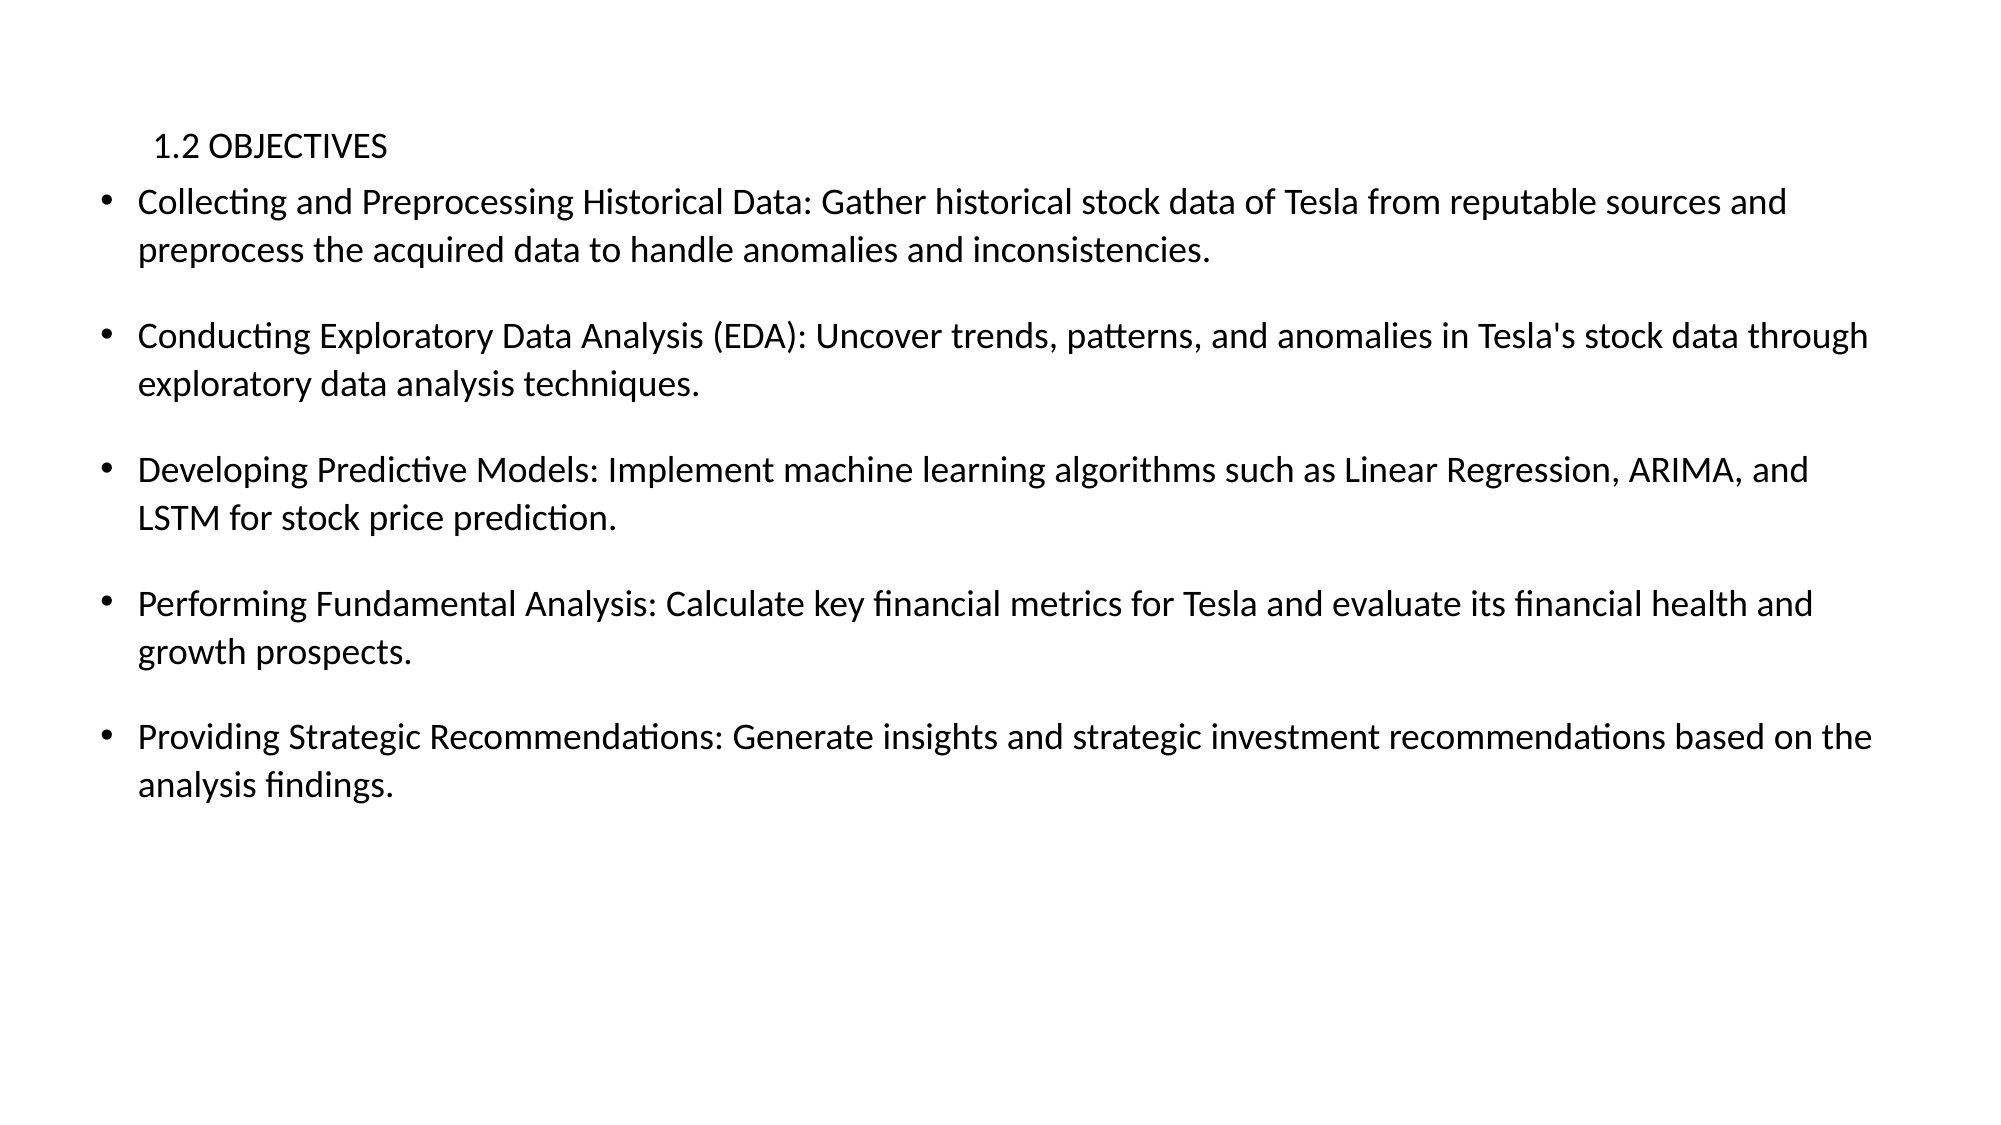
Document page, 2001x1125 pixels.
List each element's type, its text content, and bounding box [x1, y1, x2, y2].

title 1.2 OBJECTIVES [137, 59, 1863, 166]
list Collecting and Preprocessing Historical Data: Gather historical stock data of Tesla from reputable sources and preprocess the acquired data to handle anomalies and inconsistencies. Conducting Exploratory Data Analysis (EDA): Uncover trends, patterns, and anomalies in Tesla's stock data through exploratory data analysis techniques. Developing Predictive Models: Implement machine learning algorithms such as Linear Regression, ARIMA, and LSTM for stock price prediction. Performing Fundamental Analysis: Calculate key financial metrics for Tesla and evaluate its financial health and growth prospects. Providing Strategic Recommendations: Generate insights and strategic investment recommendations based on the analysis findings. [85, 166, 1902, 1103]
